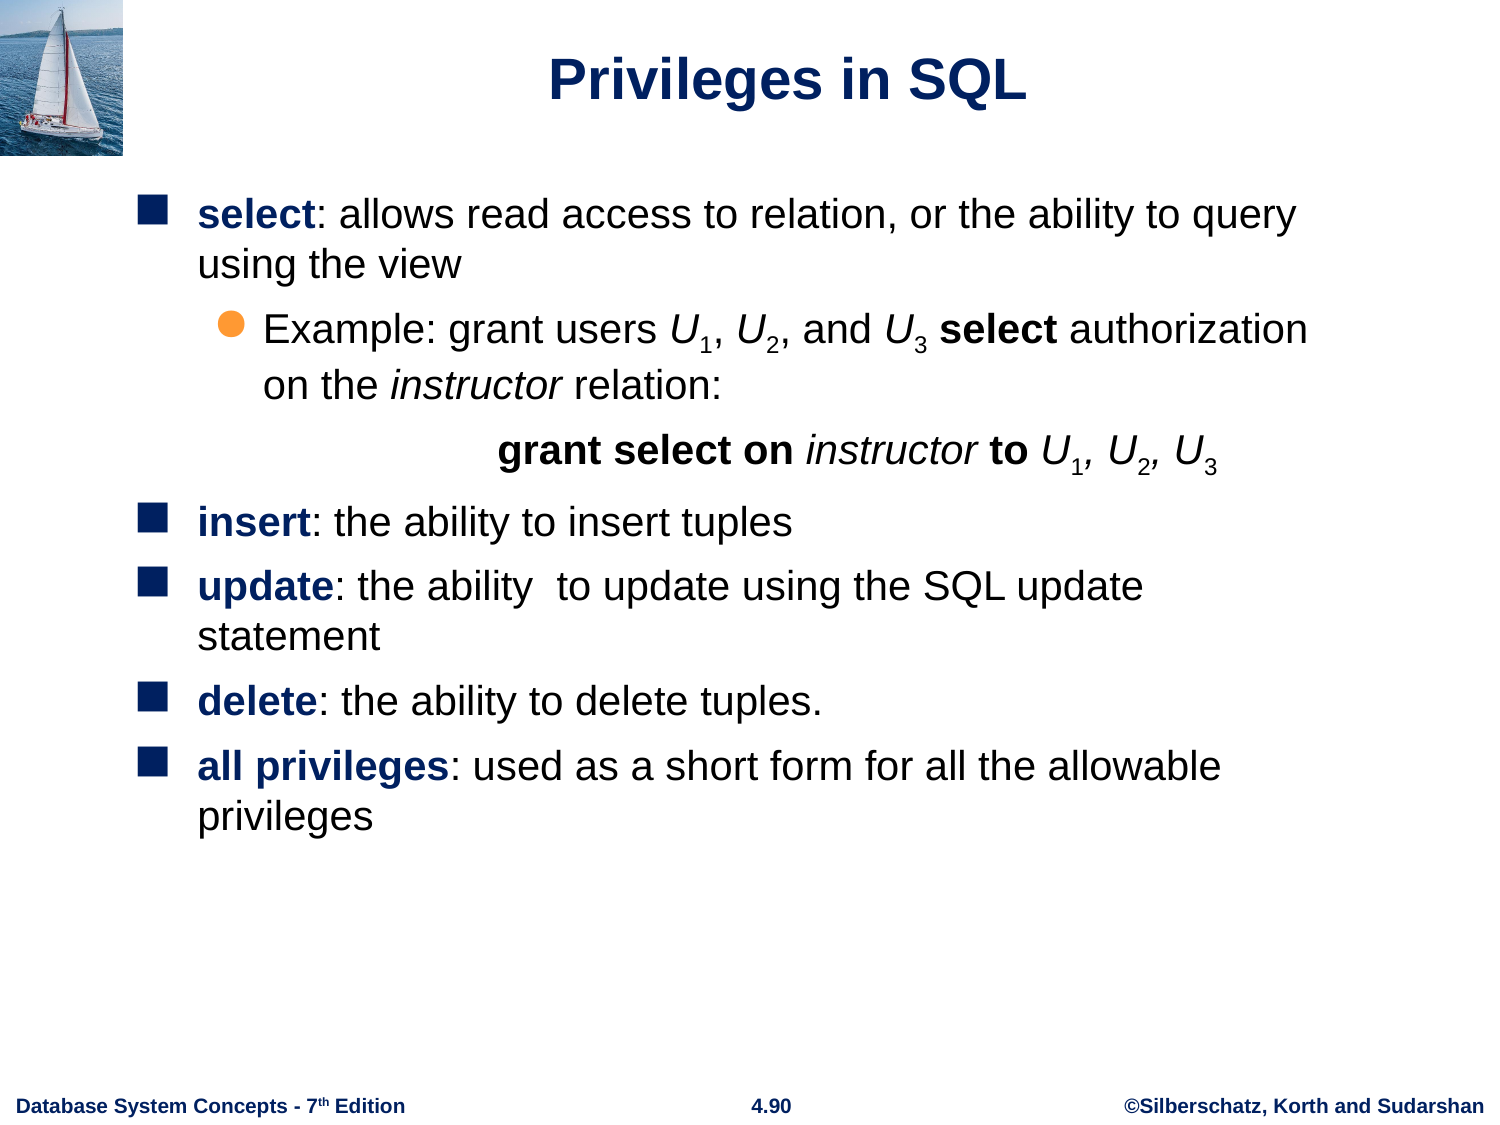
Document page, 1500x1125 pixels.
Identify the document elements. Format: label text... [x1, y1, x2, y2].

title Privileges in SQL [125, 18, 1452, 120]
picture [0, 0, 123, 156]
list select: allows read access to relation, or the ability to query using the view Example: grant users U1, U2, and U3 select authorization on the instructor relation: grant select on instructor to U1, U2, U3 insert: the ability to insert tuples update: the ability to update using the SQL update statement delete: the ability to delete tuples. all privileges: used as a short form for all the allowable privileges [126, 179, 1328, 984]
